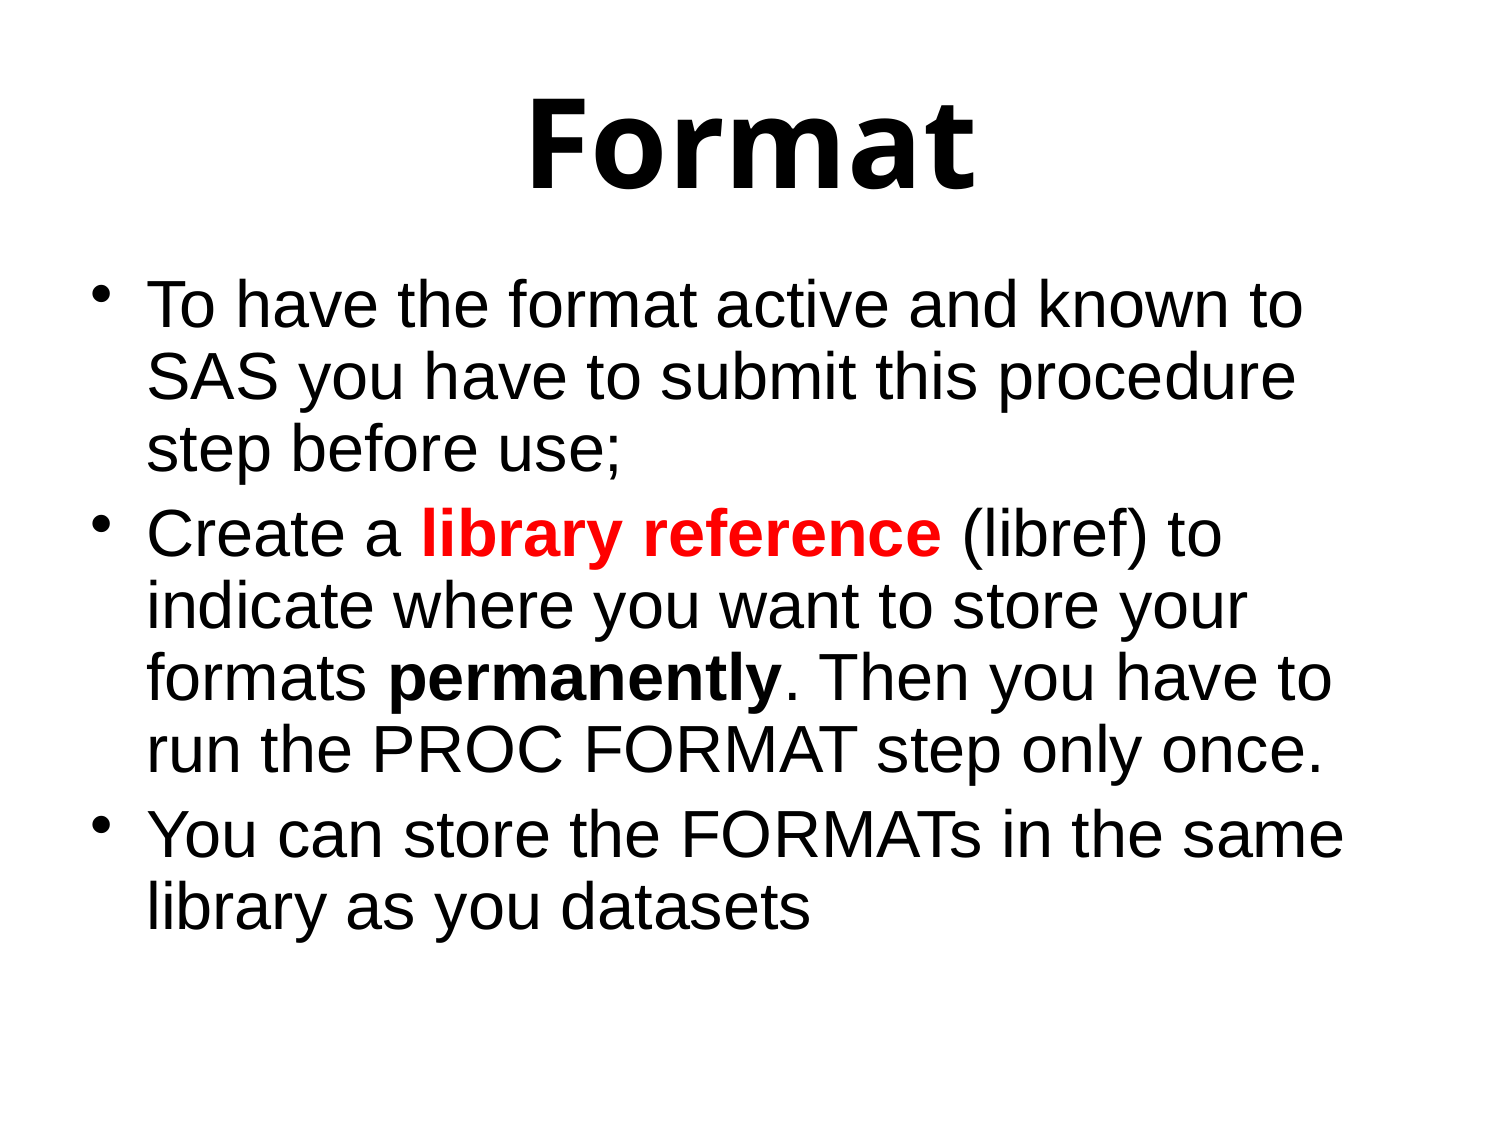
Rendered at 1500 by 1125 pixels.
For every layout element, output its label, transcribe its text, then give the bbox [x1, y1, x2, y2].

title Format [75, 45, 1425, 233]
list To have the format active and known to SAS you have to submit this procedure step before use; Create a library reference (libref) to indicate where you want to store your formats permanently. Then you have to run the PROC FORMAT step only once. You can store the FORMATs in the same library as you datasets [75, 262, 1425, 1005]
